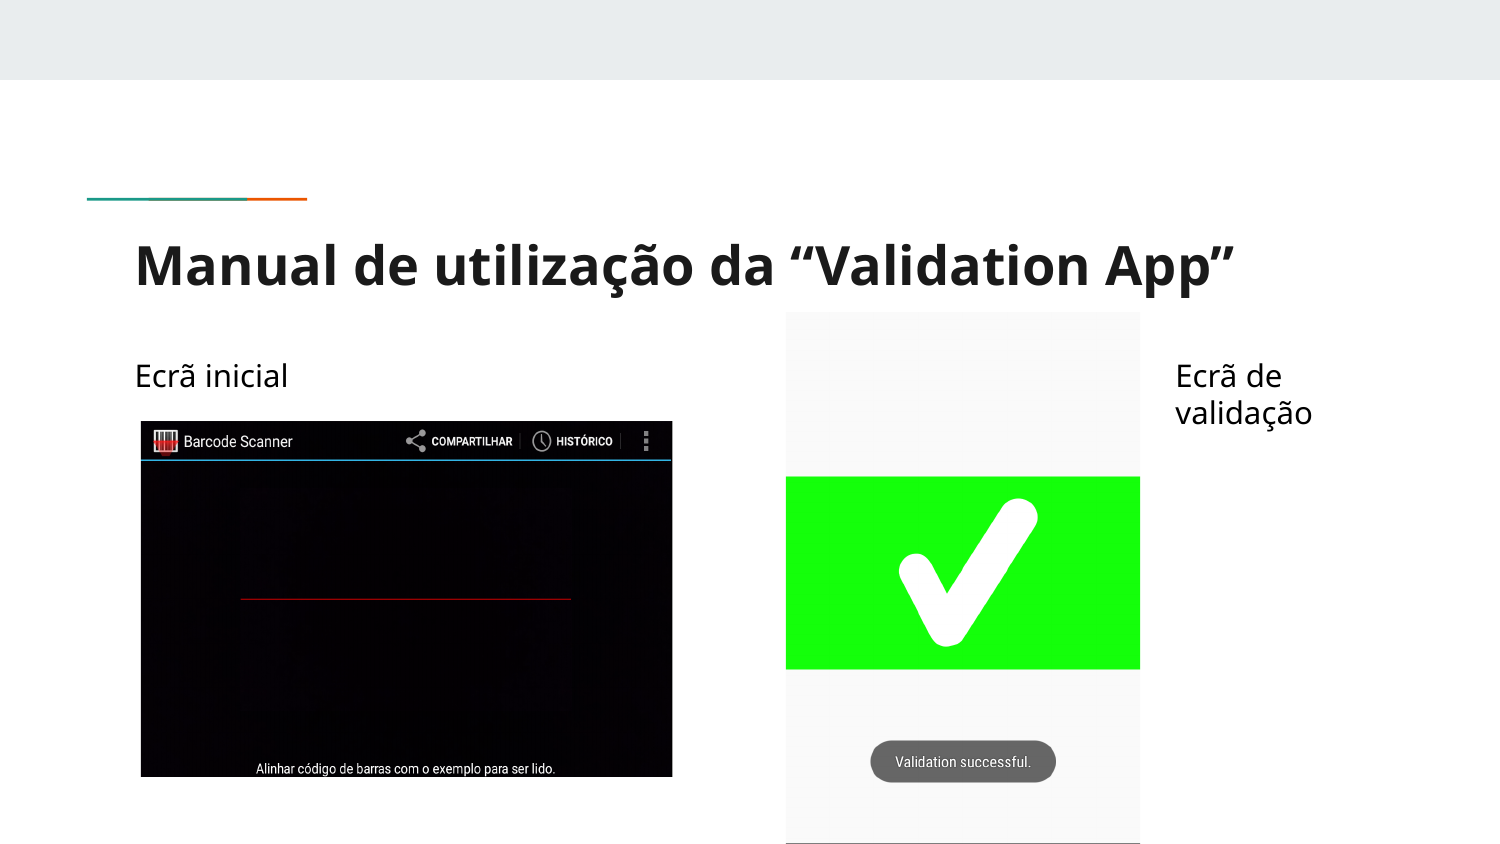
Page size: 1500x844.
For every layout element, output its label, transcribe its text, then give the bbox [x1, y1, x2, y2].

text_box Ecrã de validação [1160, 341, 1344, 437]
title Manual de utilização da “Validation App” [119, 216, 1381, 305]
picture [785, 311, 1141, 844]
list Ecrã inicial [119, 341, 310, 395]
picture [140, 421, 673, 777]
